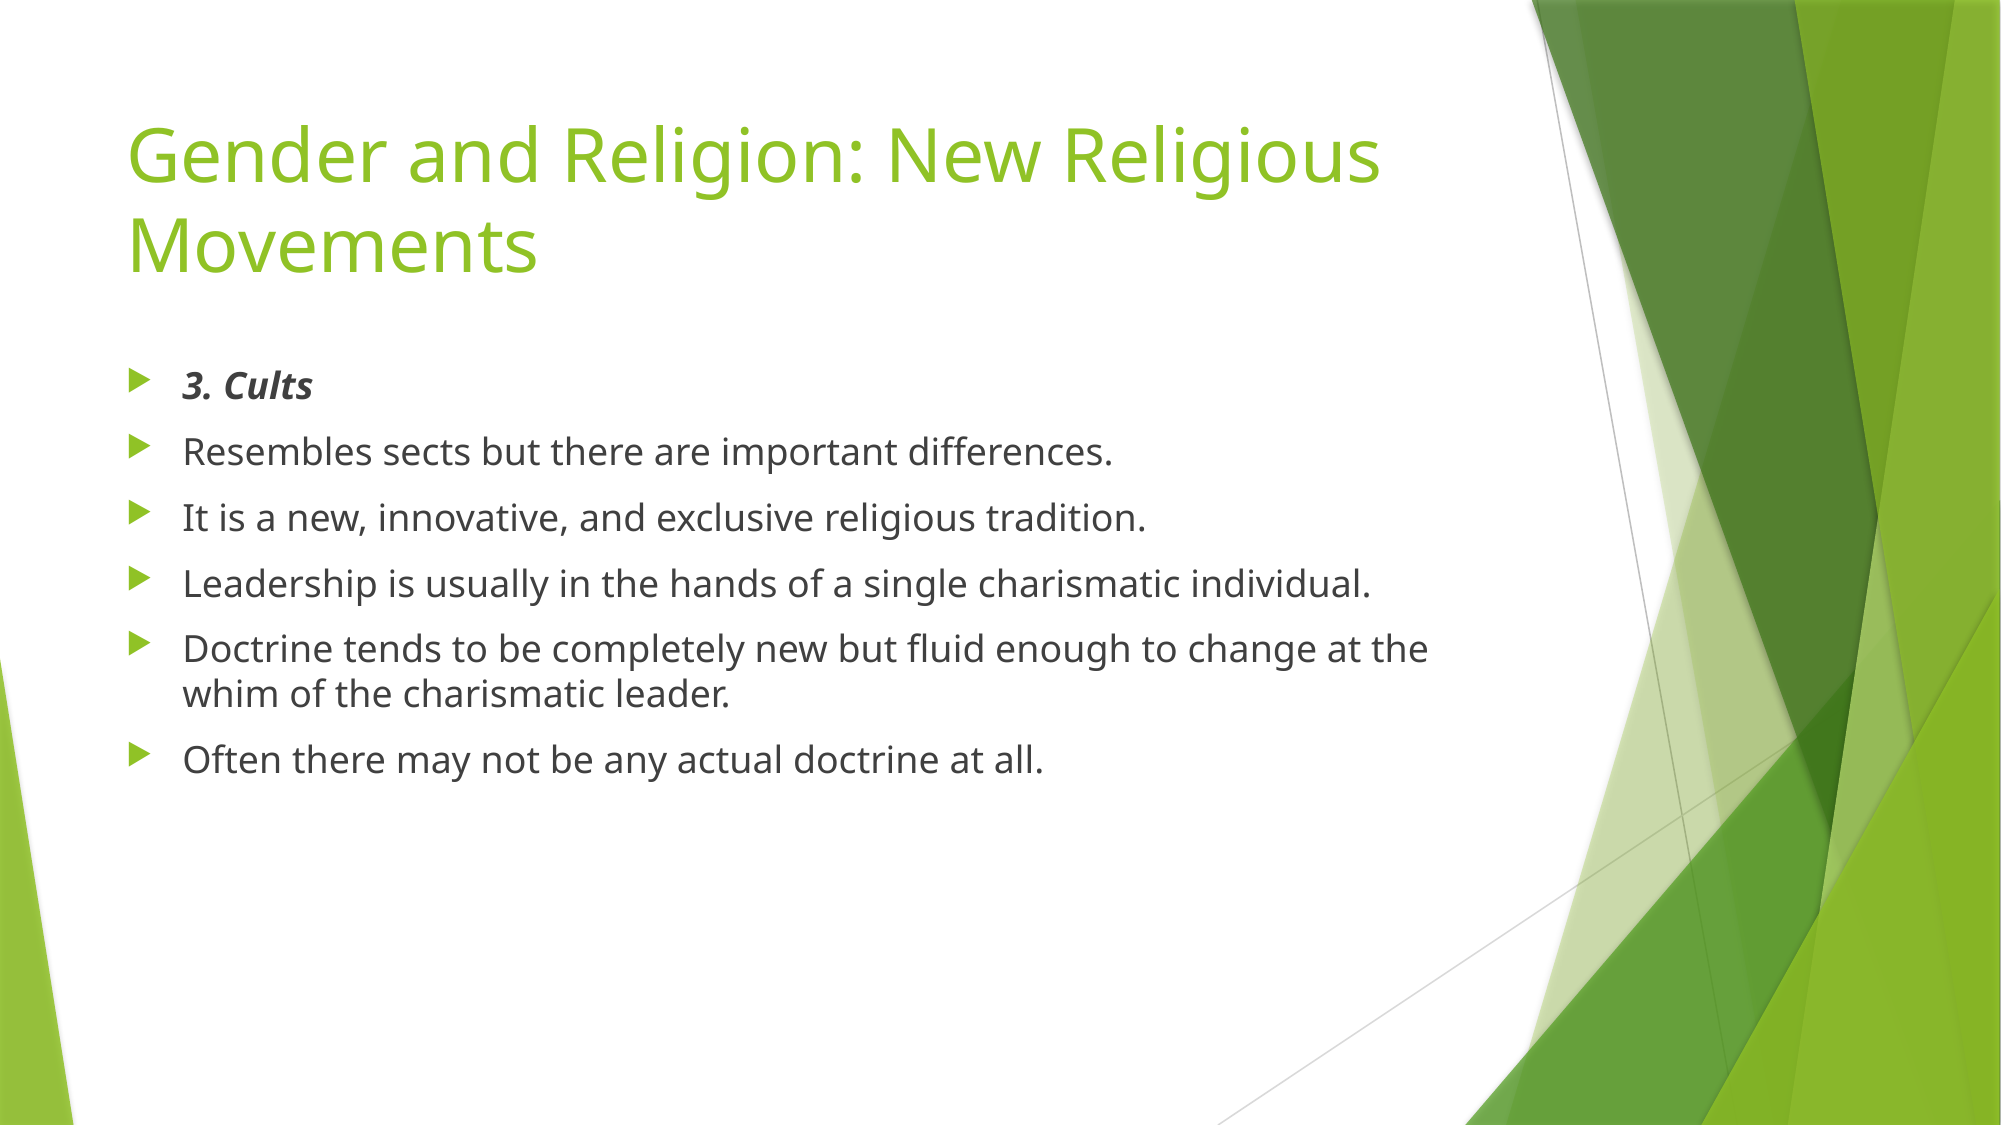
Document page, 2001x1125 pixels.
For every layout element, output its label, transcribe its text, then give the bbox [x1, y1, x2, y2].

title Gender and Religion: New Religious Movements [111, 99, 1522, 317]
list 3. Cults Resembles sects but there are important differences. It is a new, innovative, and exclusive religious tradition. Leadership is usually in the hands of a single charismatic individual. Doctrine tends to be completely new but fluid enough to change at the whim of the charismatic leader. Often there may not be any actual doctrine at all. [111, 354, 1522, 992]
